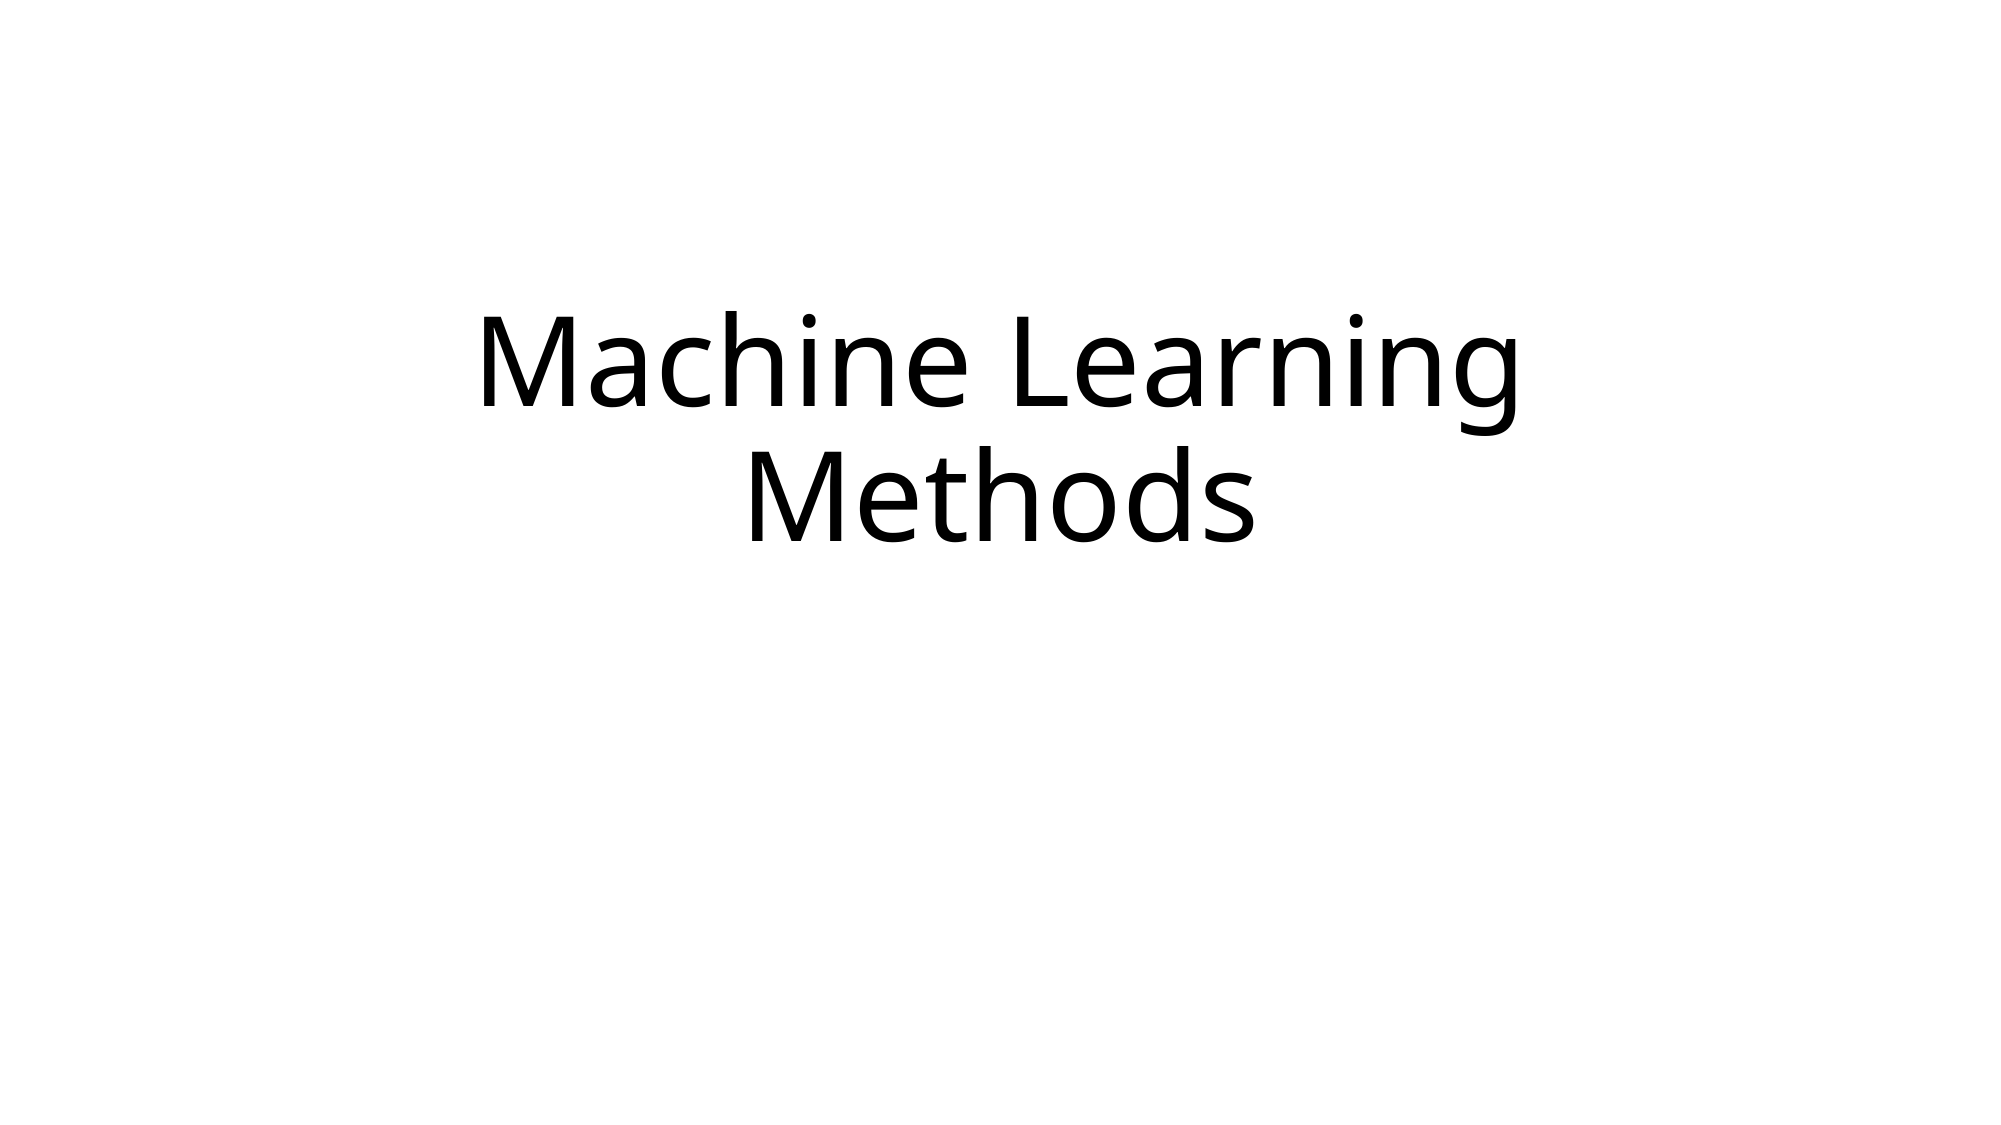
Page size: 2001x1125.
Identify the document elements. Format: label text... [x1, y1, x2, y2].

title Machine Learning Methods [249, 184, 1750, 576]
